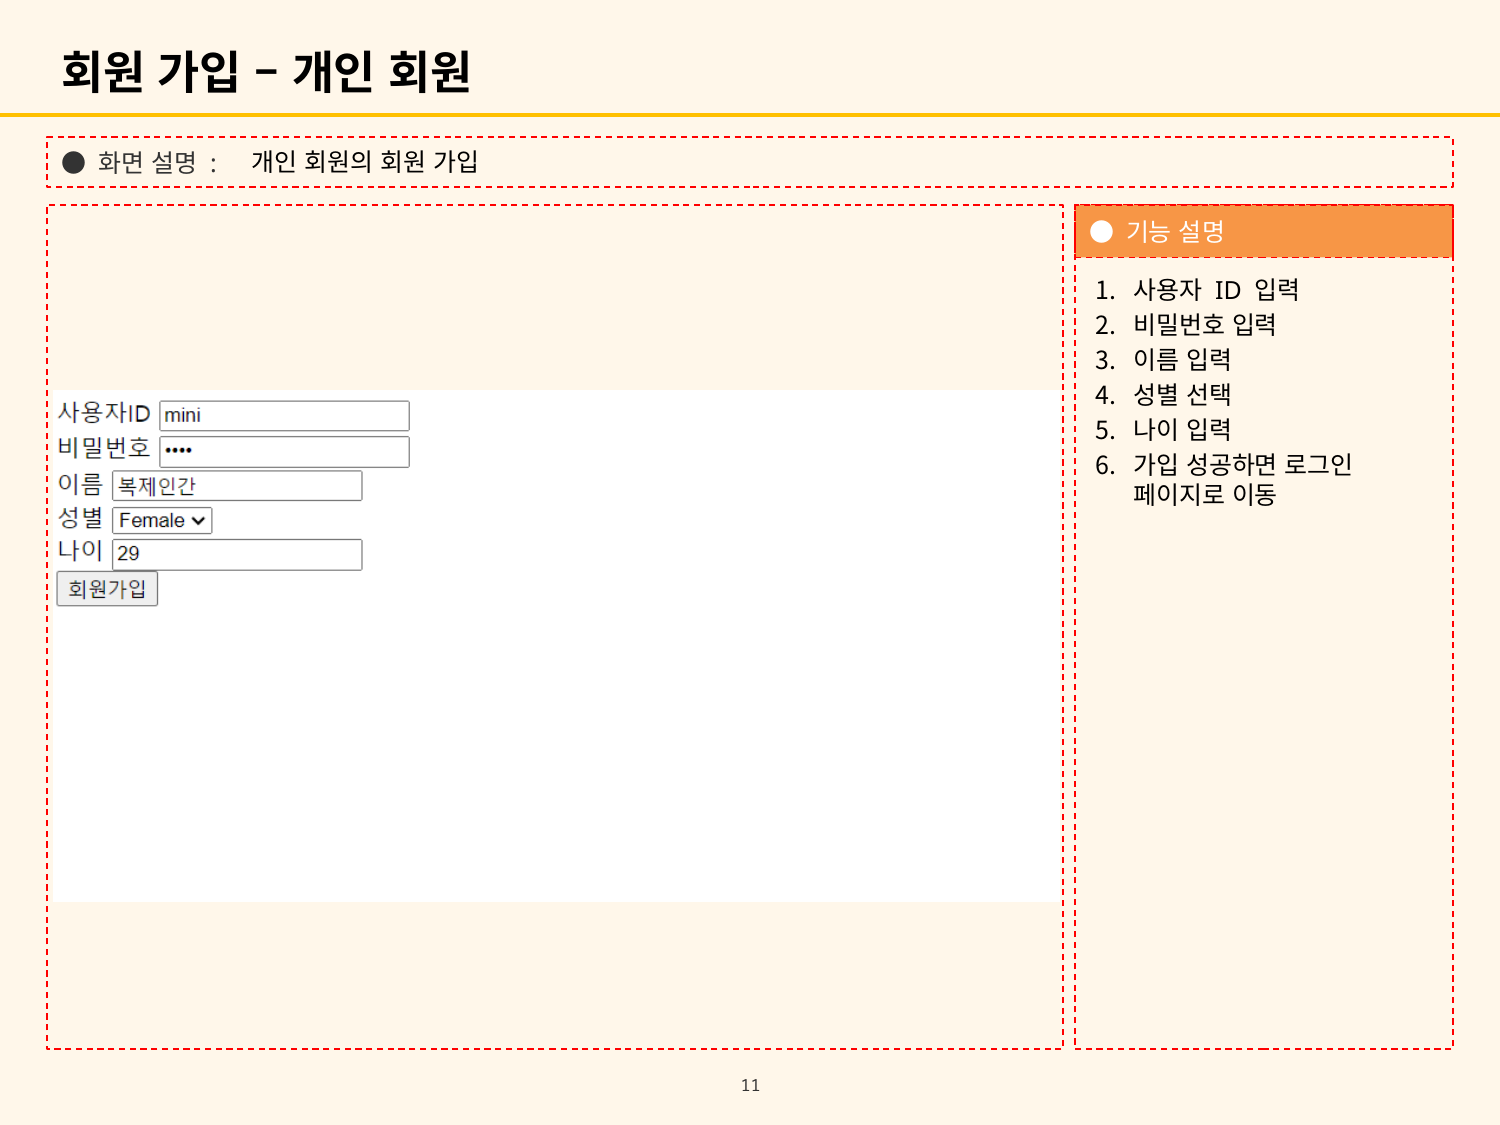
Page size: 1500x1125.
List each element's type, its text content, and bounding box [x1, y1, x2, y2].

list 개인 회원의 회원 가입 [236, 138, 1445, 186]
list 사용자 ID 입력 비밀번호 입력 이름 입력 성별 선택 나이 입력 가입 성공하면 로그인 페이지로 이동 [1080, 267, 1447, 1047]
picture [0, 113, 1500, 117]
picture [52, 390, 1061, 903]
title 회원 가입 – 개인 회원 [46, 36, 1397, 105]
